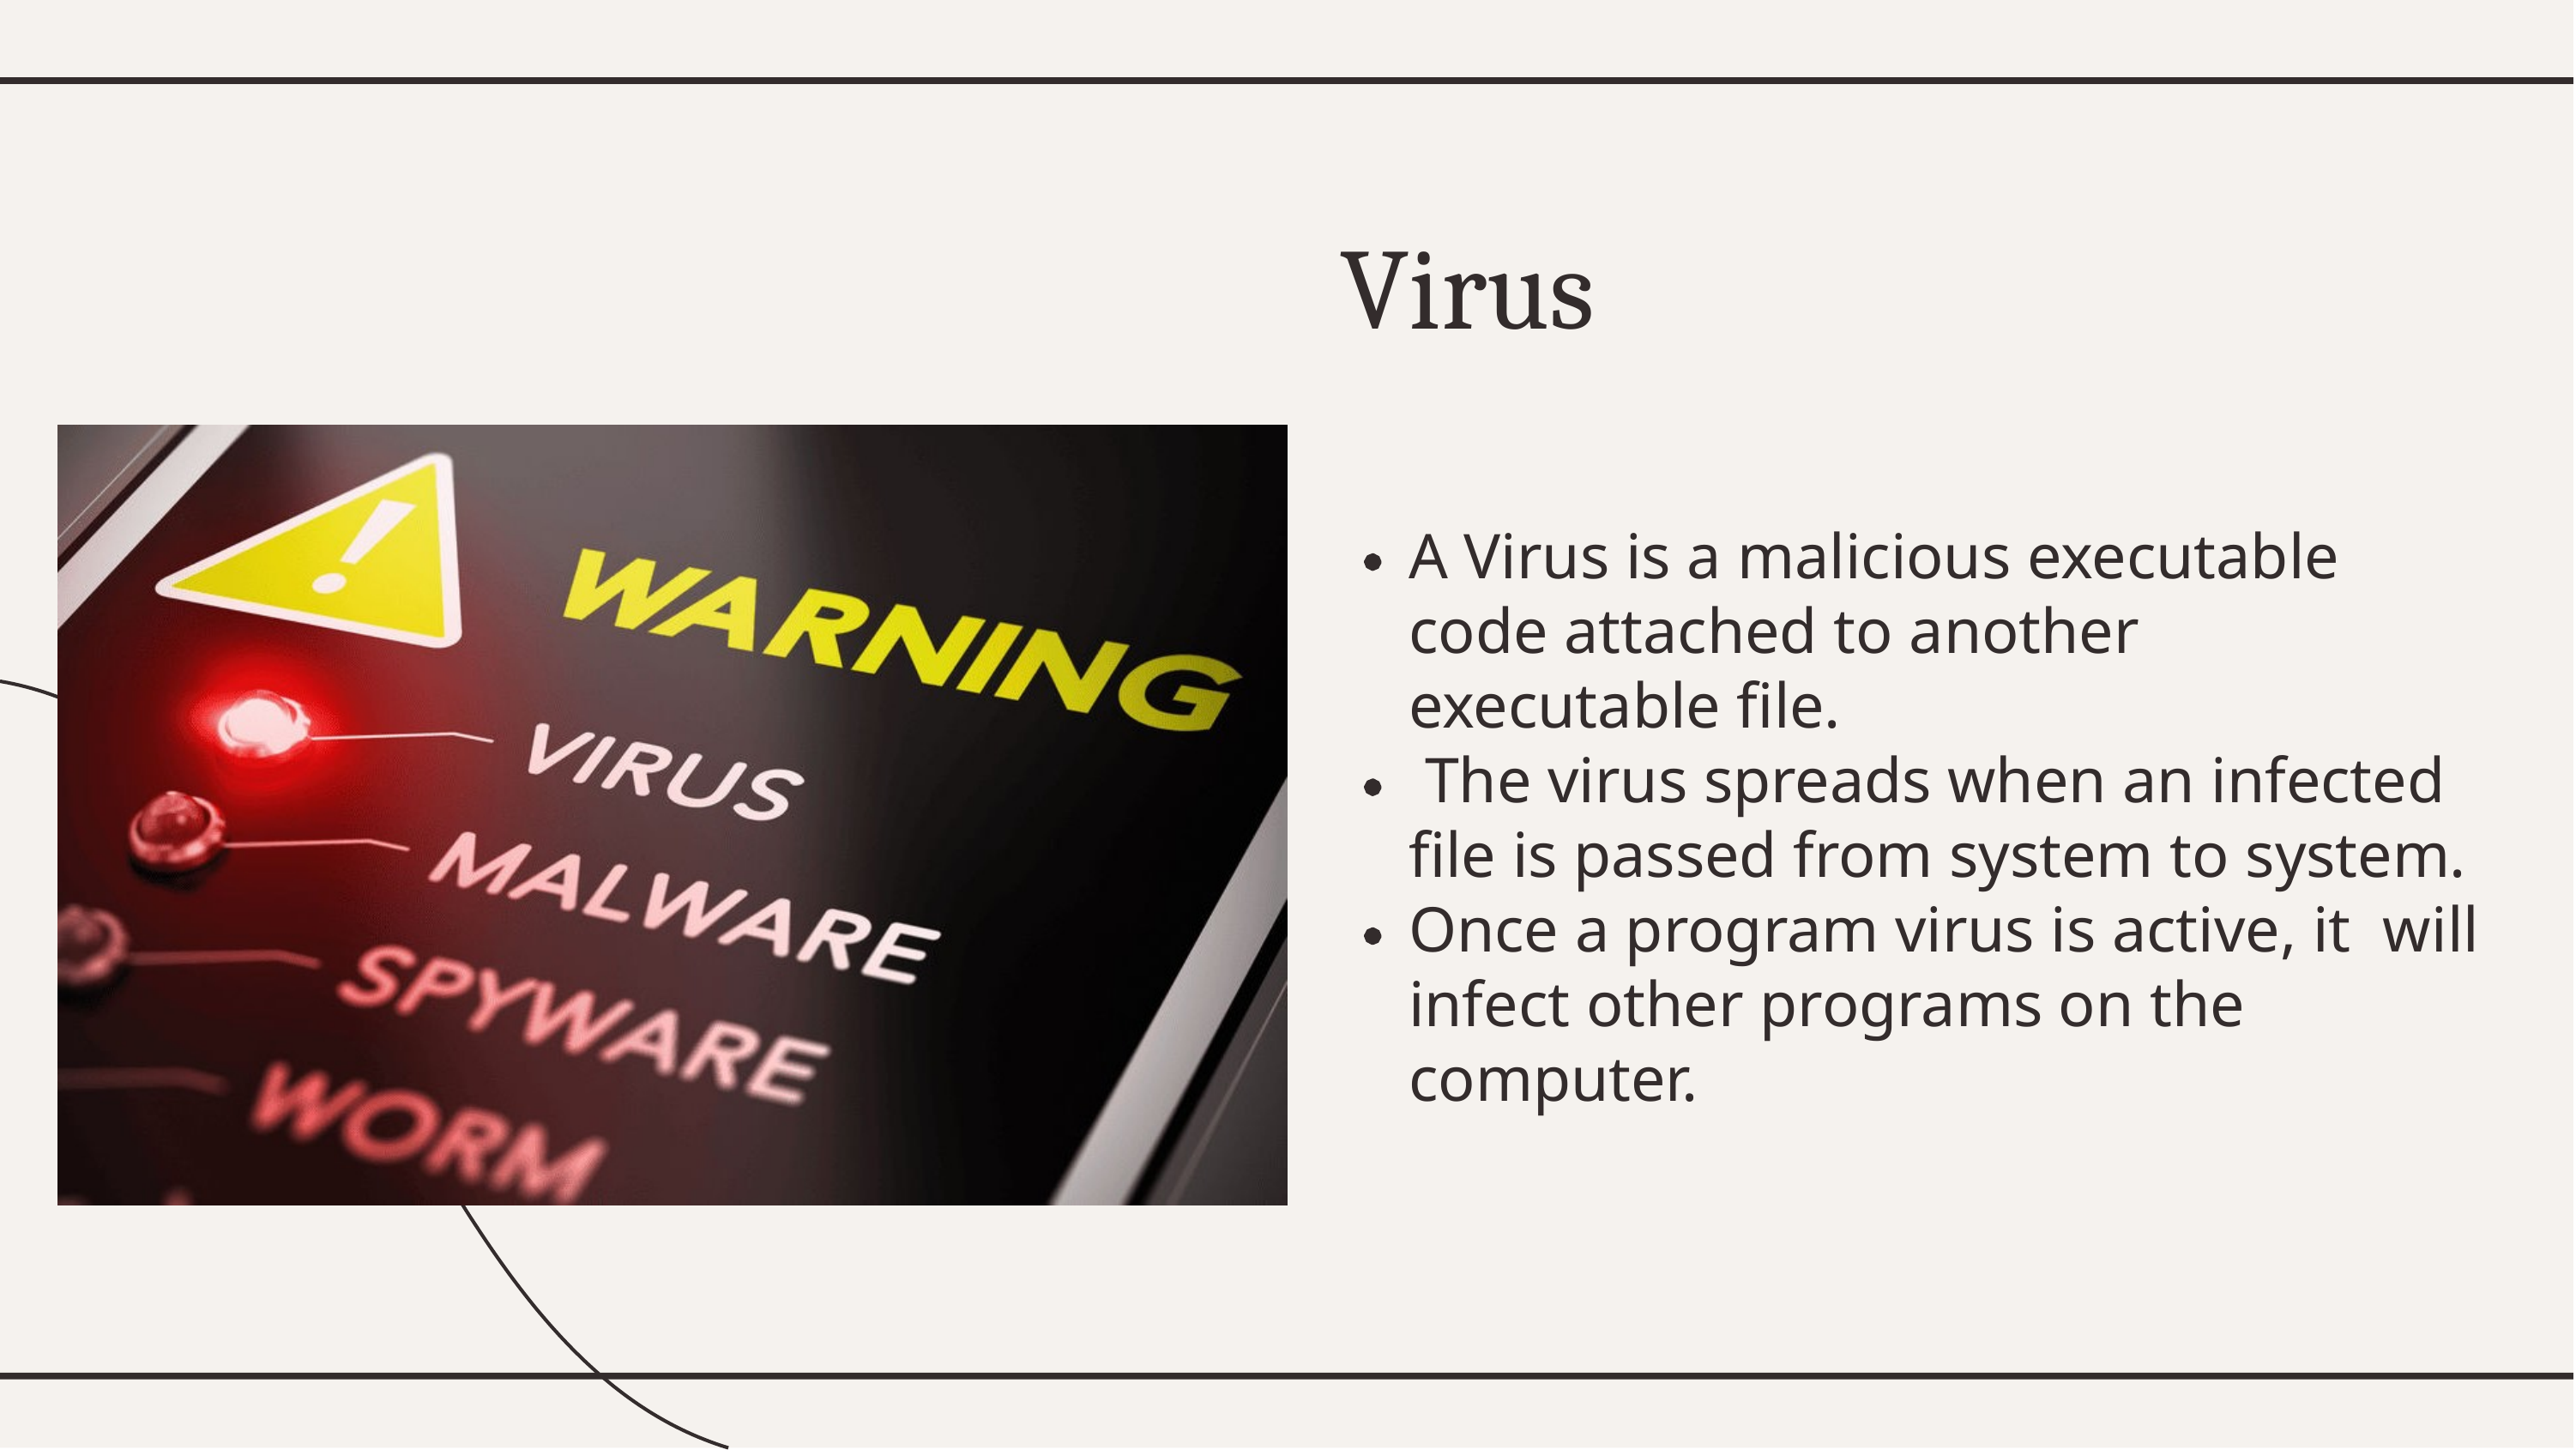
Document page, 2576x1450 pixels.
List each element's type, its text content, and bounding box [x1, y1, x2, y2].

title Virus [1338, 212, 1608, 421]
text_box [0, 425, 2574, 1448]
text_box [0, 77, 2573, 84]
